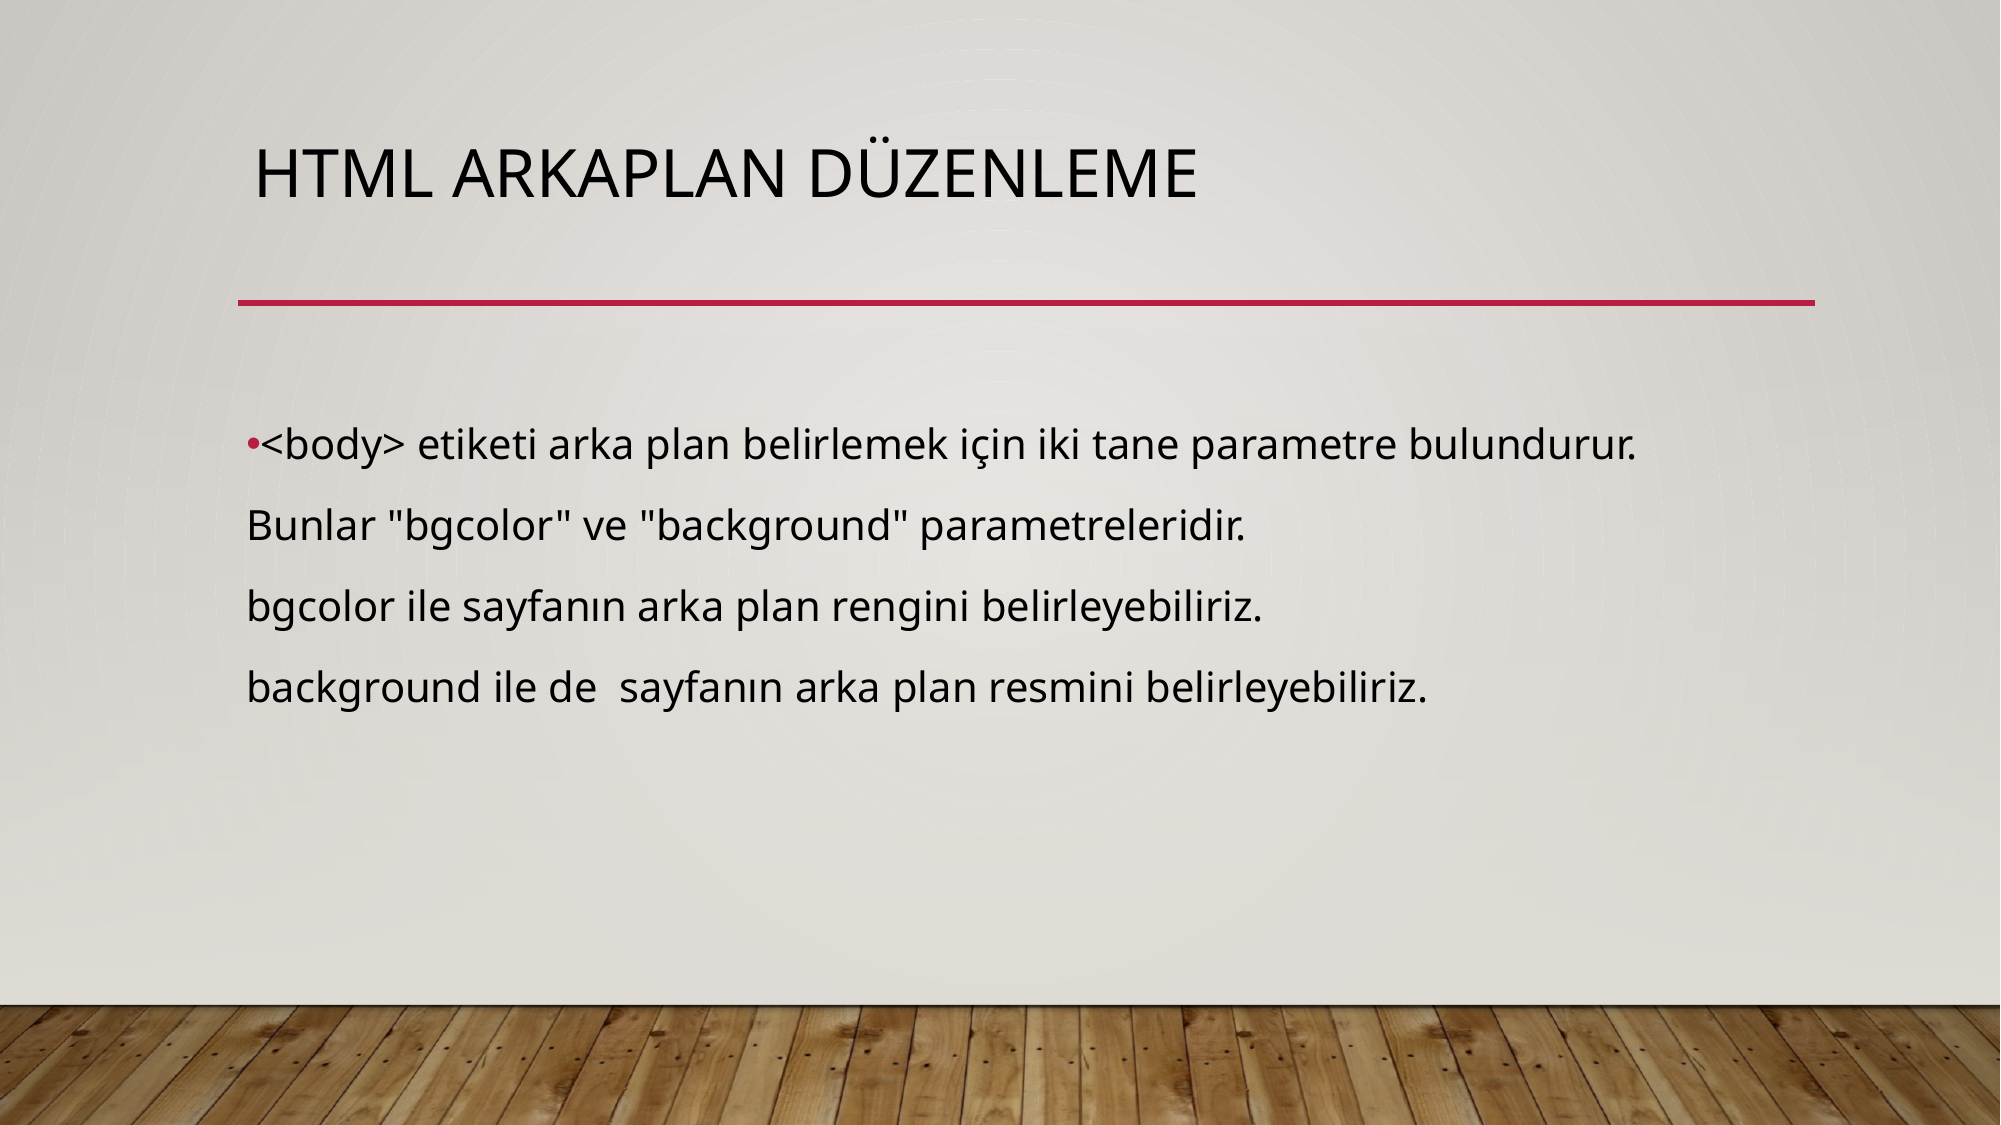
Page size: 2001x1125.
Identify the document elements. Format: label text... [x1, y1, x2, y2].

picture [0, 1005, 2000, 1125]
title HTML ARKAPLAN DÜZENLEME [238, 131, 1814, 305]
list <body> etiketi arka plan belirlemek için iki tane parametre bulundurur. Bunlar "bgcolor" ve "background" parametreleridir. bgcolor ile sayfanın arka plan rengini belirleyebiliriz. background ile de sayfanın arka plan resmini belirleyebiliriz. [231, 400, 1807, 967]
